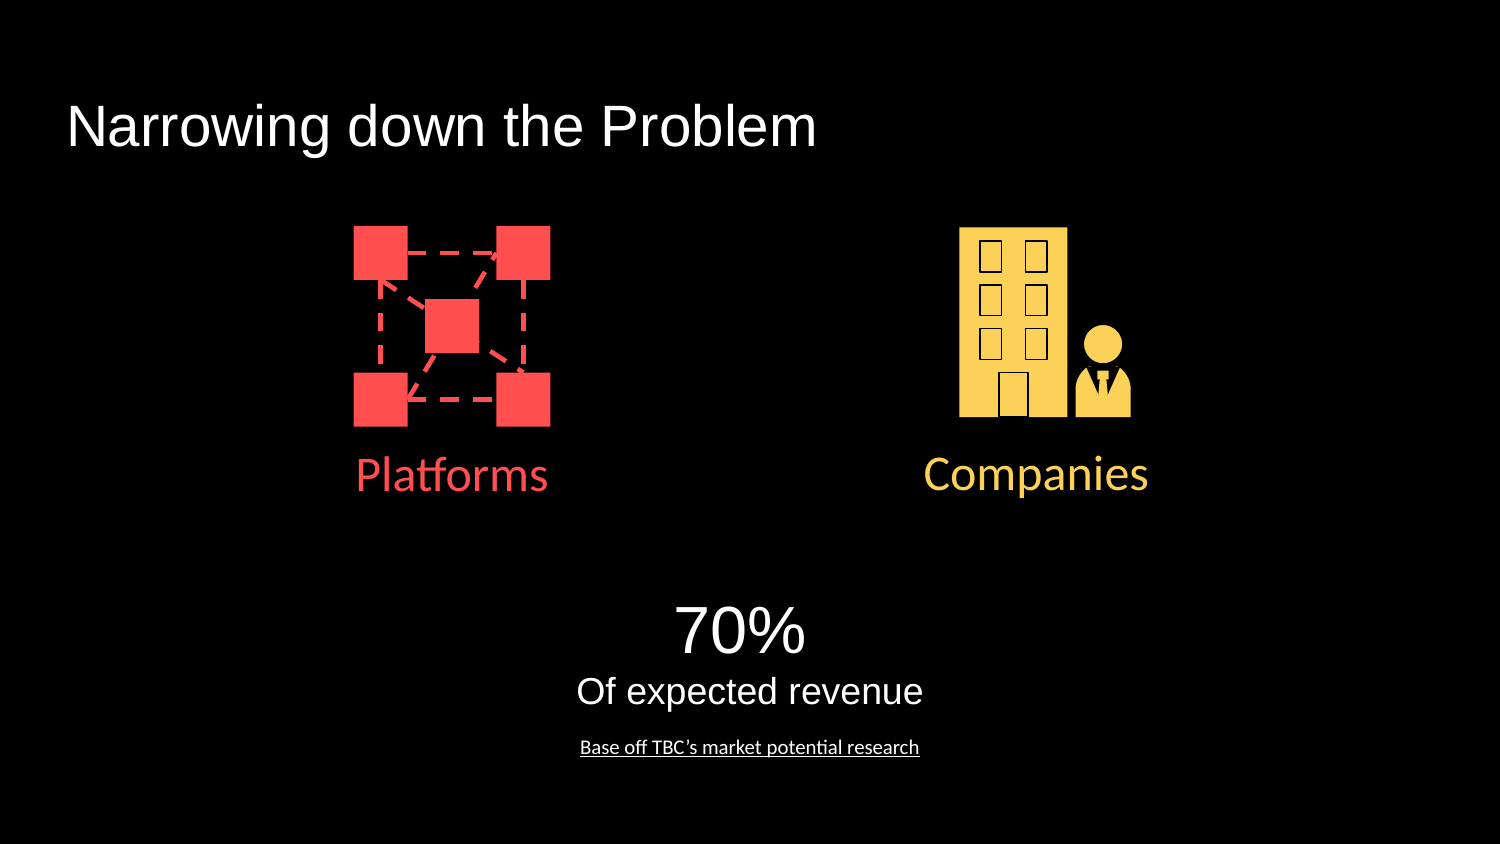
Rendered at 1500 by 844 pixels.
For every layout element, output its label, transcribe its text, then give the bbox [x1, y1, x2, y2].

text_box Base off TBC’s market potential research [447, 718, 1053, 836]
title Narrowing down the Problem [51, 72, 1449, 167]
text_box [898, 227, 1174, 509]
text_box 70% Of expected revenue [423, 462, 1077, 719]
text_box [326, 225, 578, 511]
